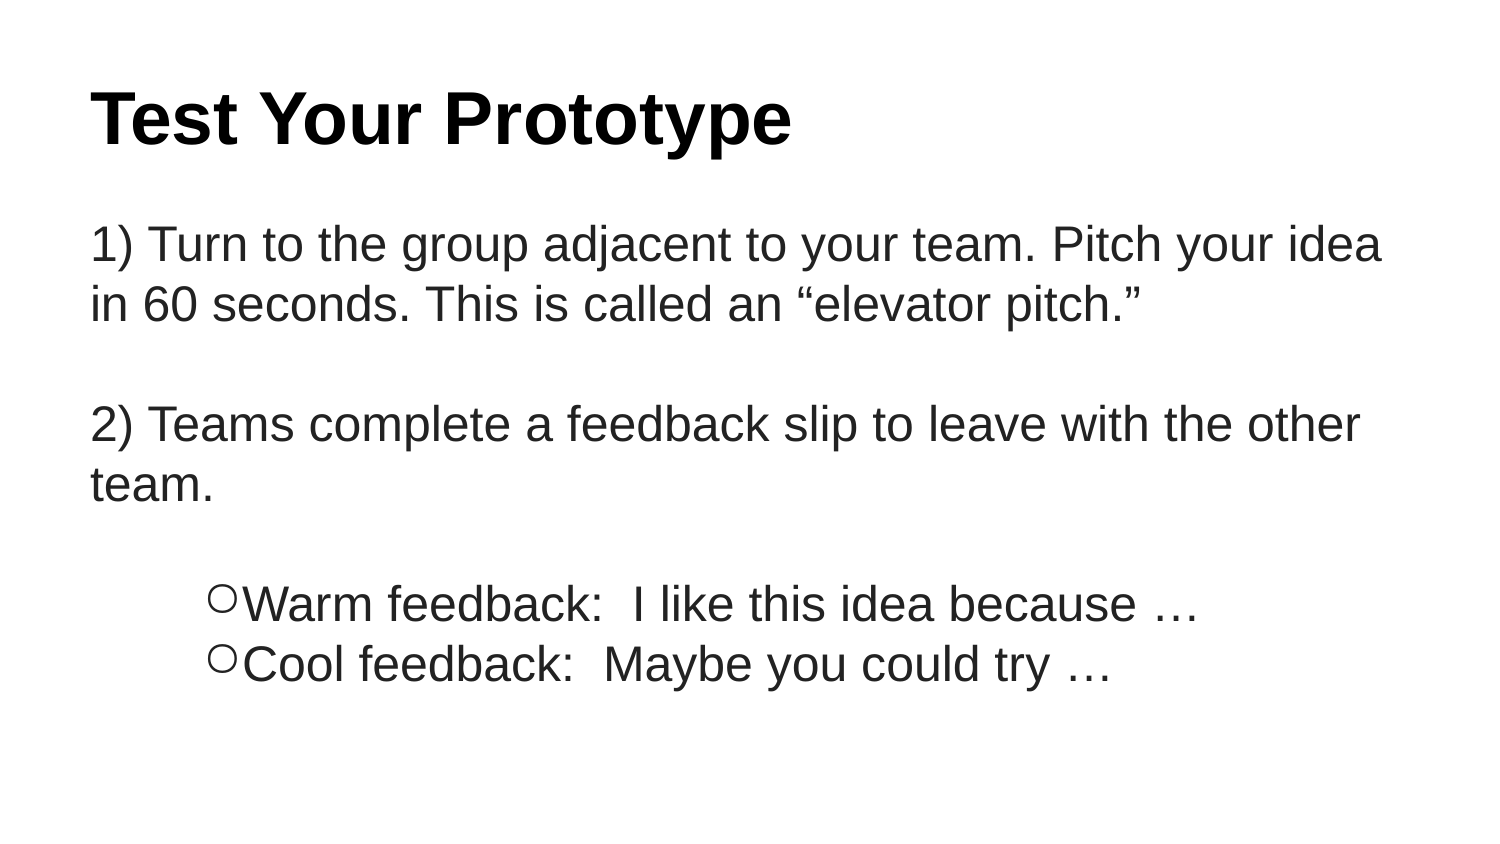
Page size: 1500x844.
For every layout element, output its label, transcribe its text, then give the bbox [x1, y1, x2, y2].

title Test Your Prototype [75, 33, 1425, 175]
list 1) Turn to the group adjacent to your team. Pitch your idea in 60 seconds. This is called an “elevator pitch.” 2) Teams complete a feedback slip to leave with the other team. Warm feedback: I like this idea because … Cool feedback: Maybe you could try … [75, 196, 1425, 808]
